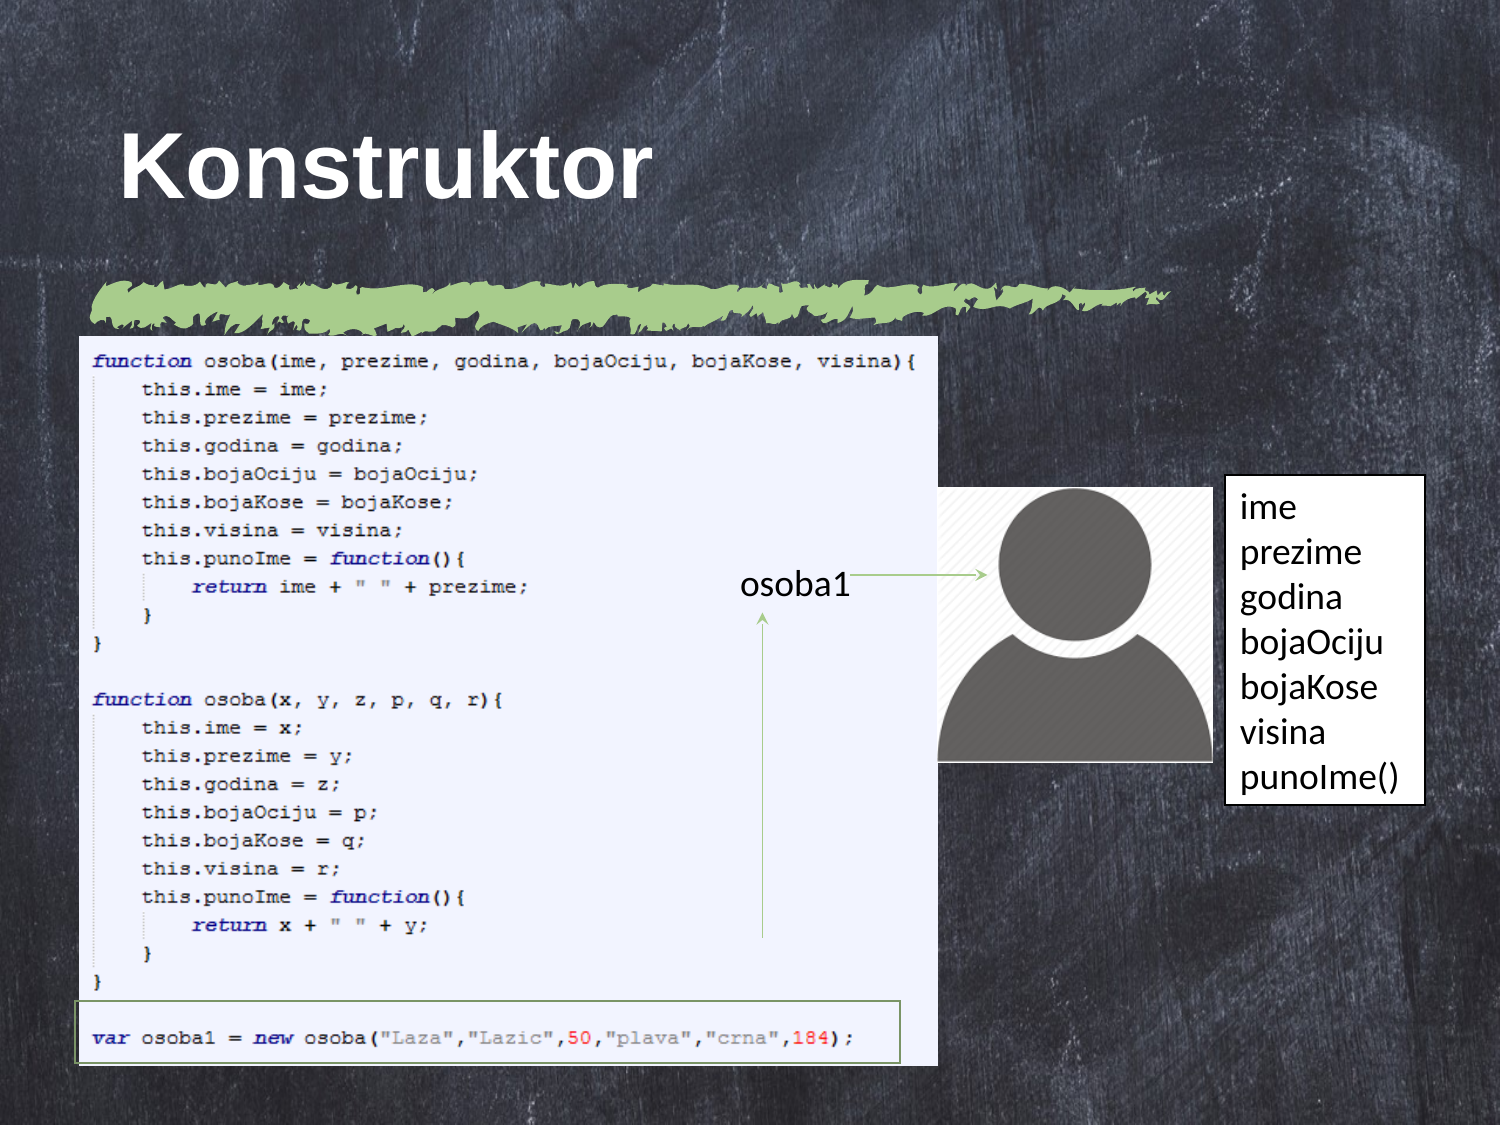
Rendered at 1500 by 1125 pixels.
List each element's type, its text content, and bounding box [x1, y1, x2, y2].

title Konstruktor [103, 59, 1397, 278]
picture [0, 0, 1500, 1125]
text_box ime prezime godina bojaOciju bojaKose visina punoIme() [1224, 474, 1425, 805]
